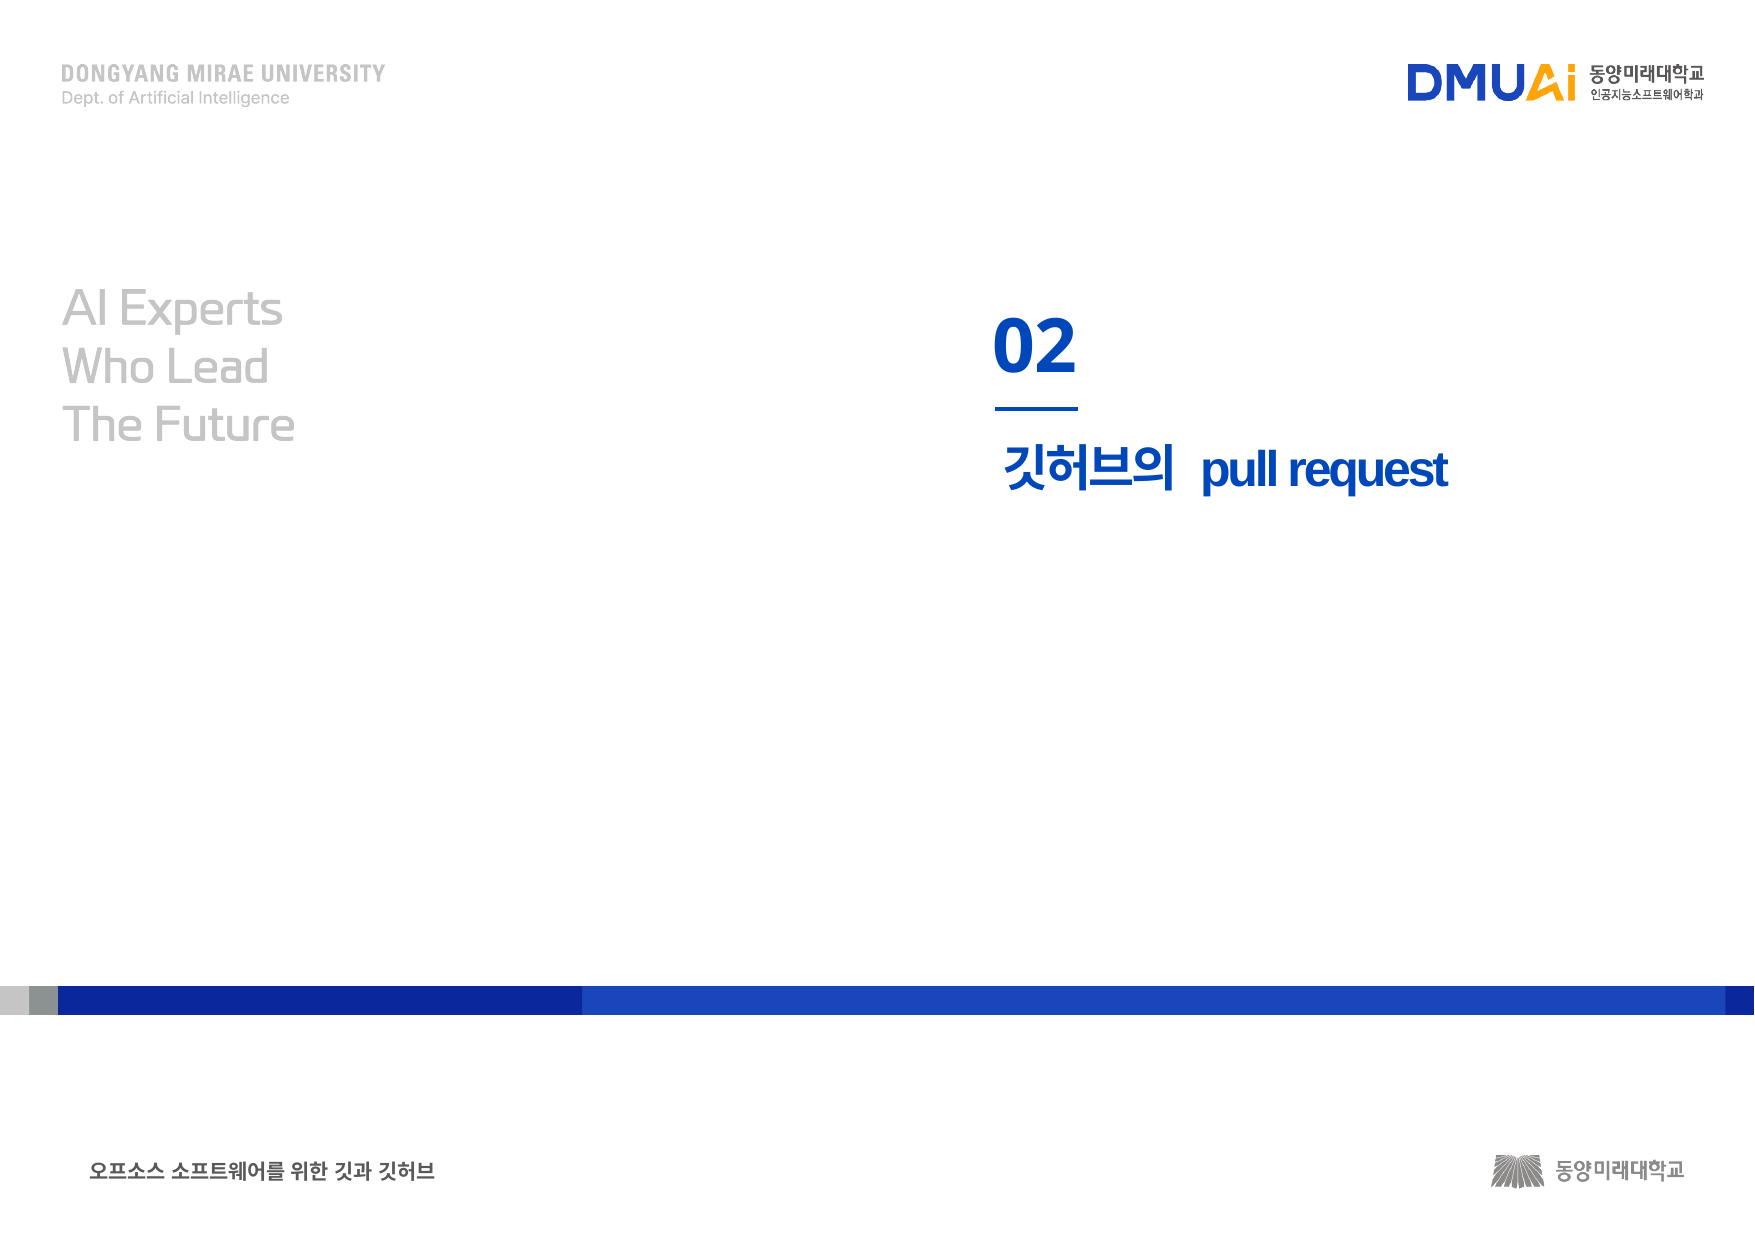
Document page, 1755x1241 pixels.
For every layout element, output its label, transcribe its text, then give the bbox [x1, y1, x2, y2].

text_box 오프소스 소프트웨어를 위한 깃과 깃허브 [74, 1151, 451, 1192]
text_box 02 [977, 290, 1094, 395]
picture [1408, 64, 1705, 101]
picture [1491, 1155, 1685, 1189]
text_box 깃허브의 pull request [987, 428, 1465, 504]
picture [61, 289, 295, 442]
picture [61, 64, 386, 108]
picture [0, 986, 1755, 1015]
